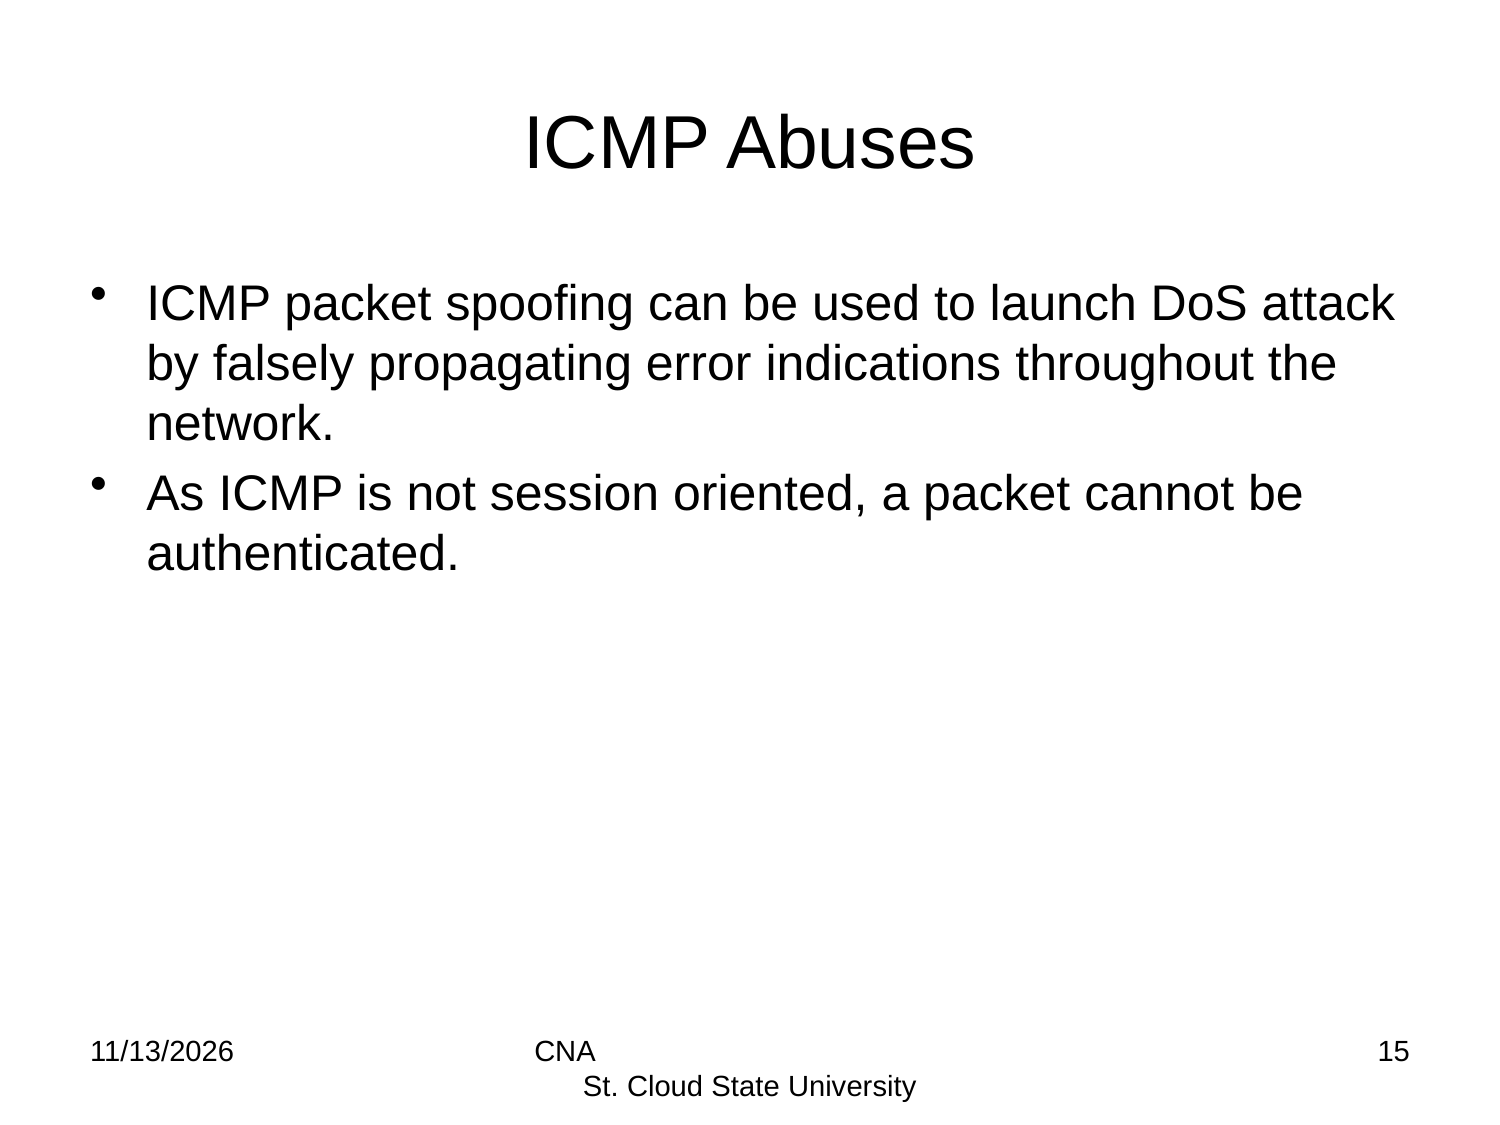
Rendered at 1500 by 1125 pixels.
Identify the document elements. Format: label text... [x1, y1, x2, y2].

slide_number 15 [1074, 1024, 1426, 1103]
footer CNA St. Cloud State University [512, 1024, 988, 1103]
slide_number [74, 1024, 426, 1103]
title ICMP Abuses [74, 44, 1426, 233]
list ICMP packet spoofing can be used to launch DoS attack by falsely propagating error indications throughout the network. As ICMP is not session oriented, a packet cannot be authenticated. [74, 262, 1426, 1006]
